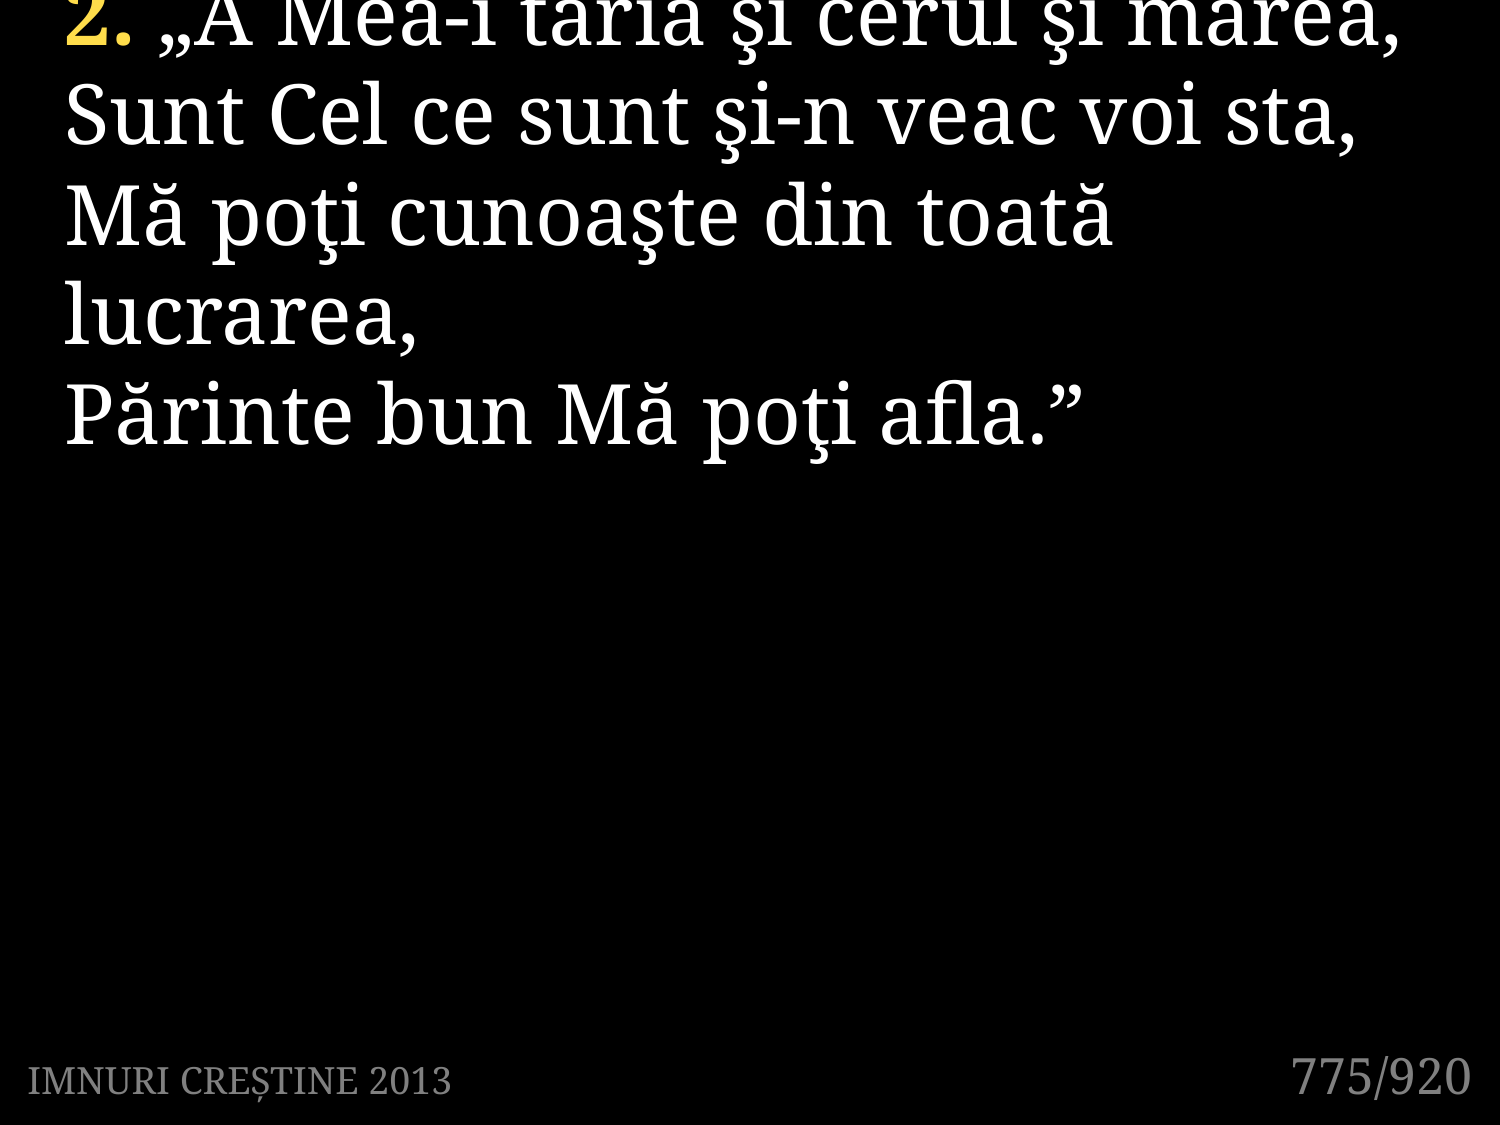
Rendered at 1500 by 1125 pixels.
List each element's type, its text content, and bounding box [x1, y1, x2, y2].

text_box 775/920 [637, 1037, 1488, 1113]
text_box IMNURI CREȘTINE 2013 [12, 1049, 637, 1110]
text_box 2. „A Mea-i tăria şi cerul şi marea, Sunt Cel ce sunt şi-n veac voi sta, Mă poţi cunoaşte din toată lucrarea, Părinte bun Mă poţi afla.” [50, 0, 1500, 469]
